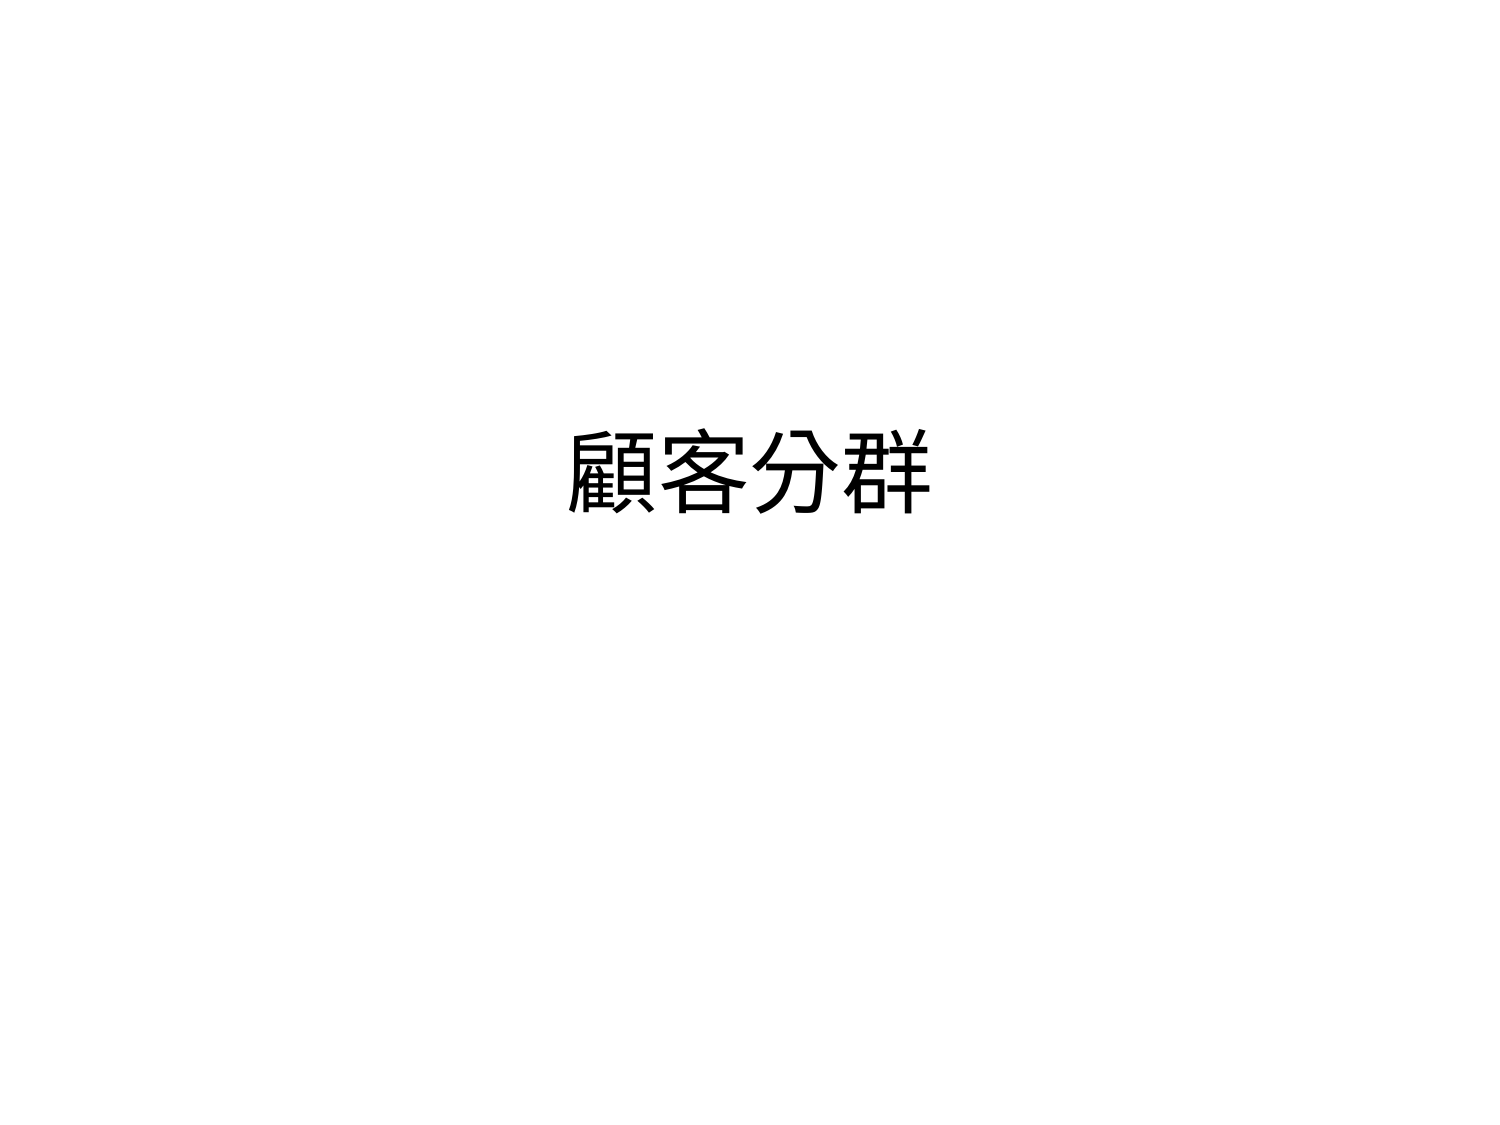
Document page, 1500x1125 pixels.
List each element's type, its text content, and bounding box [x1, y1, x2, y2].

title 顧客分群 [112, 349, 1388, 591]
